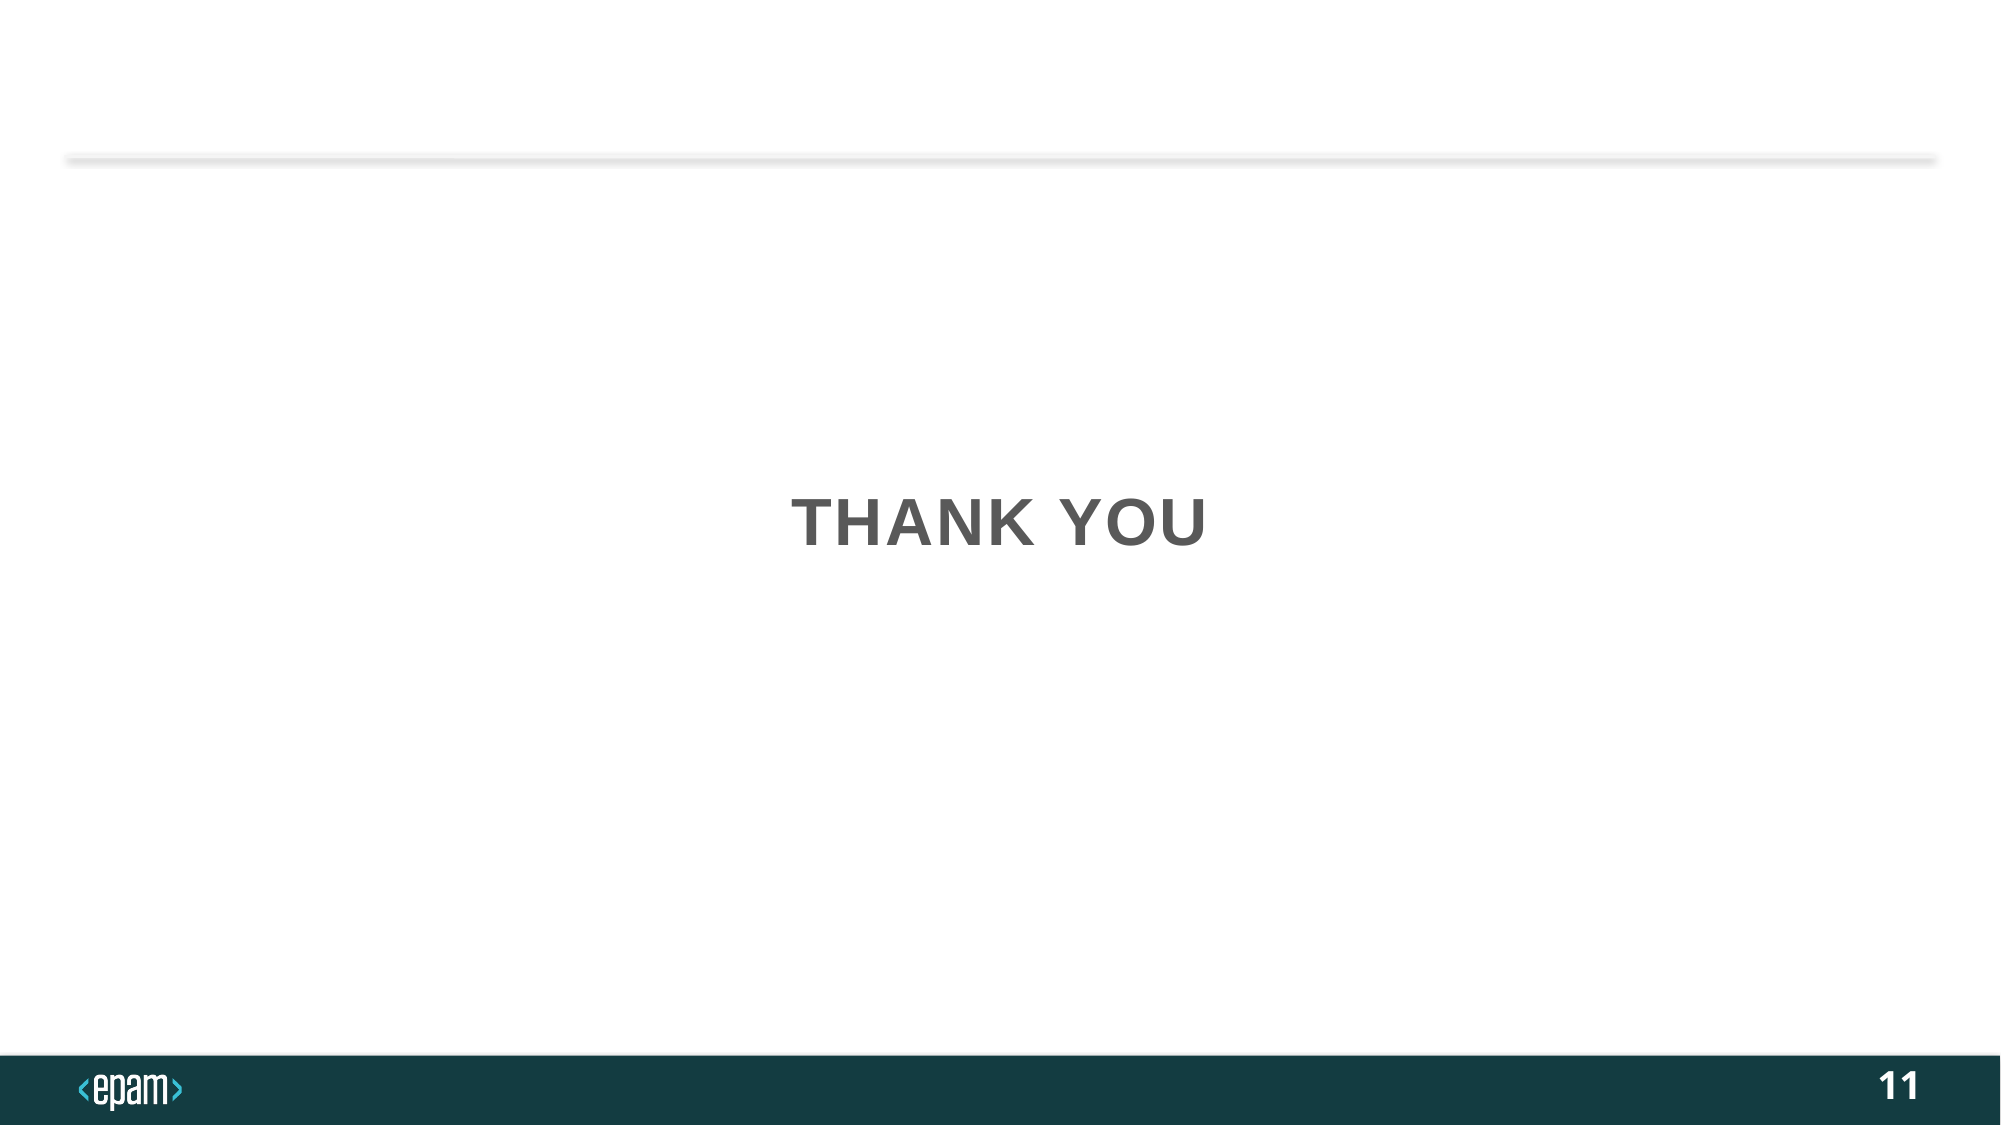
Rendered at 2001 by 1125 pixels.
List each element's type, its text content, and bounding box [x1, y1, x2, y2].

text_box THANK YOU [490, 432, 1509, 606]
text_box 11 [1621, 1055, 1922, 1125]
